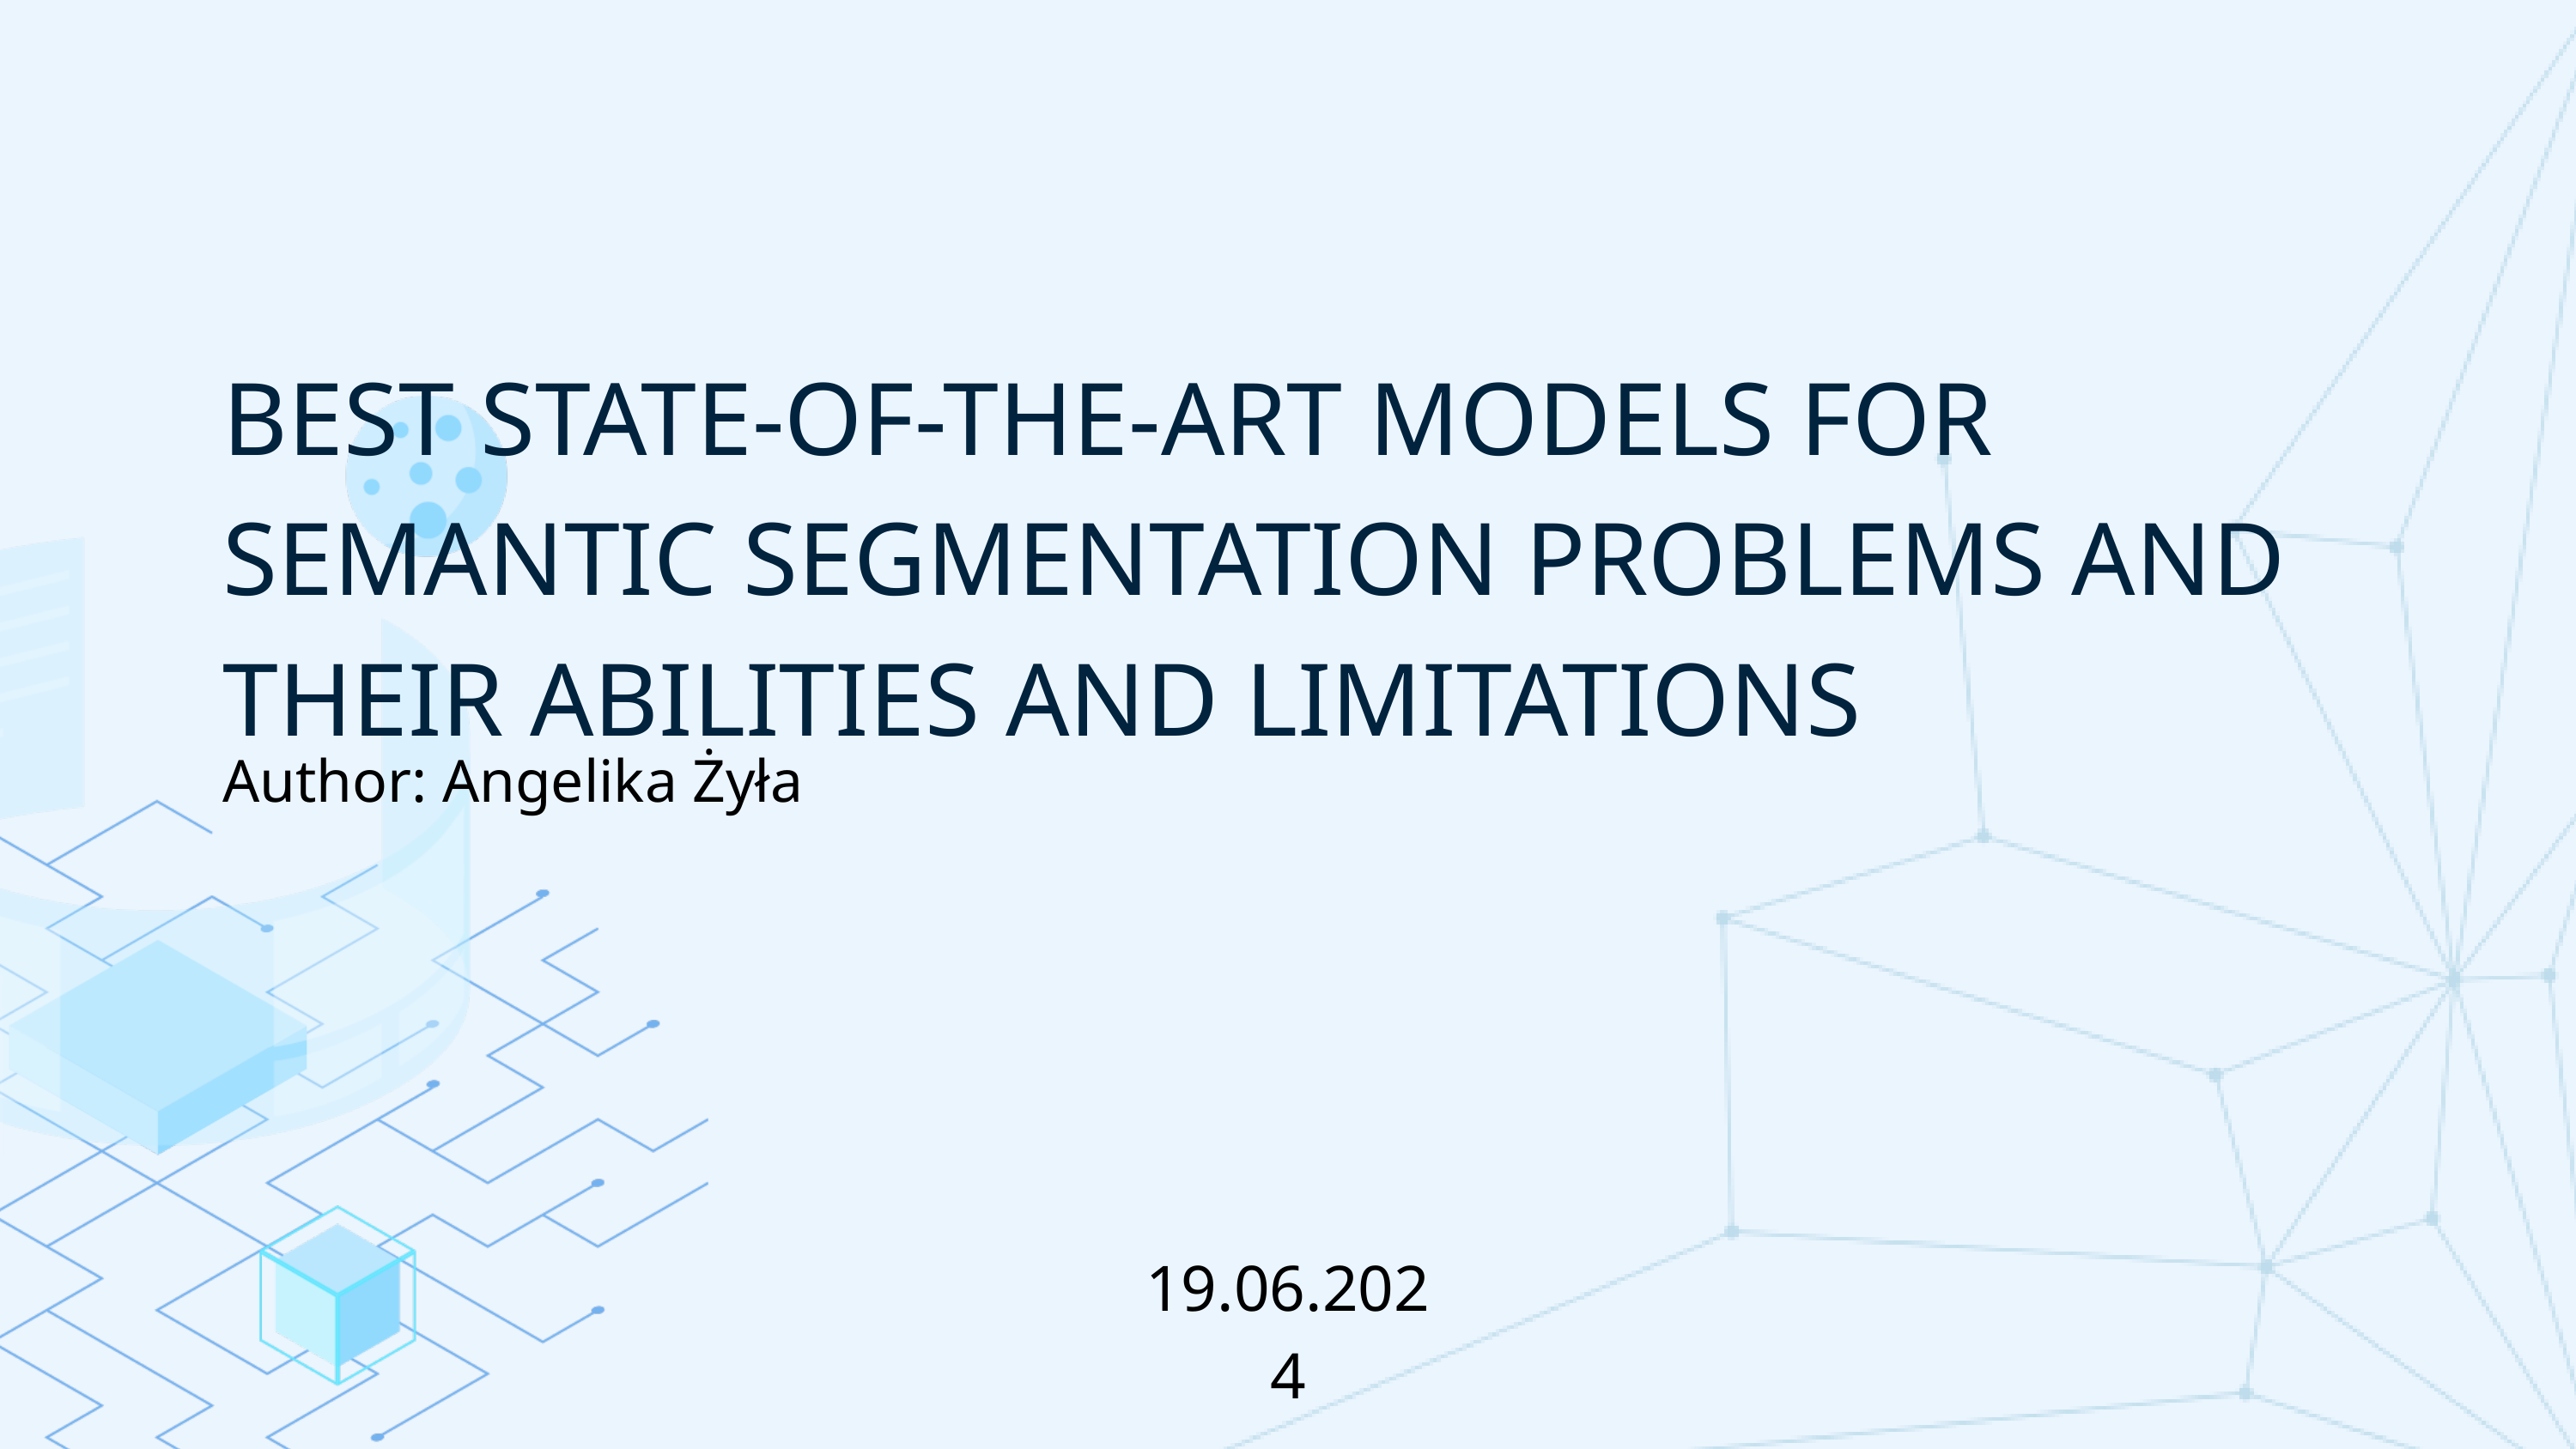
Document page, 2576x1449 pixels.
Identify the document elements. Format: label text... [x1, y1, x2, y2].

text_box [0, 396, 709, 1449]
text_box 19.06.2024 [1136, 1235, 1440, 1411]
text_box BEST STATE-OF-THE-ART MODELS FOR SEMANTIC SEGMENTATION PROBLEMS AND THEIR ABILITIES AND LIMITATIONS [222, 335, 2354, 756]
text_box Author: Angelika Żyła [222, 731, 1557, 814]
text_box [1066, 0, 2576, 1449]
